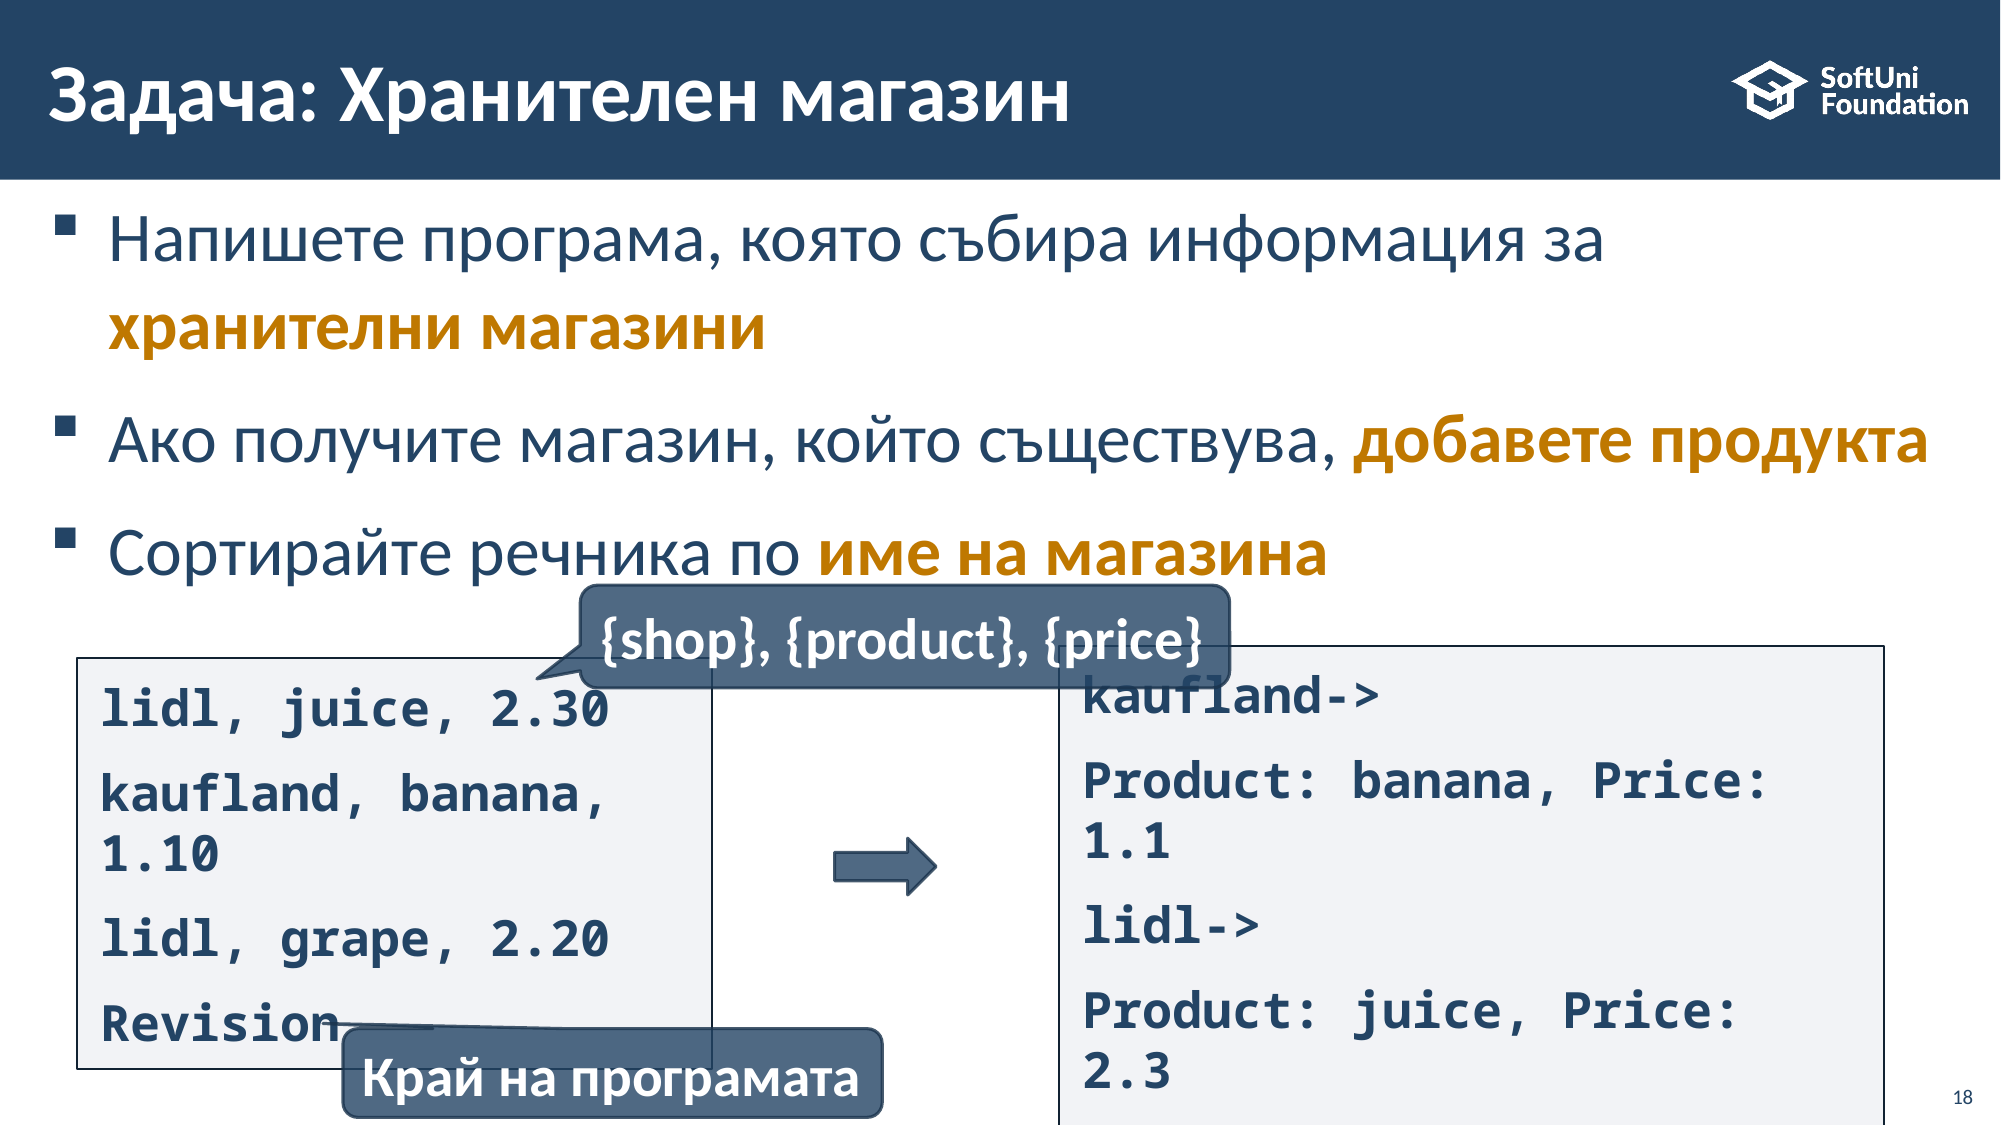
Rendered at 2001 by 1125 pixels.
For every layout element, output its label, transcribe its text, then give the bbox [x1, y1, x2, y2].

picture [1731, 60, 1968, 120]
text_box [832, 836, 939, 897]
text_box lidl, juice, 2.30 kaufland, banana, 1.10 lidl, grape, 2.20 Revision [77, 658, 712, 1069]
text_box kaufland-> Product: banana, Price: 1.1 lidl-> Product: juice, Price: 2.3 Product: grape, Price: 2.2 [1058, 645, 1885, 1125]
text_box Край на програмата [320, 1021, 885, 1120]
slide_number 18 [1927, 1067, 1989, 1117]
list Напишете програма, която събира информация за хранителни магазини Ако получите магазин, който съществува, добавете продукта Сортирайте речника по име на магазина [31, 181, 1988, 1035]
title Задача: Хранителен магазин [31, 16, 1716, 162]
text_box {shop}, {product}, {price} [534, 583, 1232, 691]
